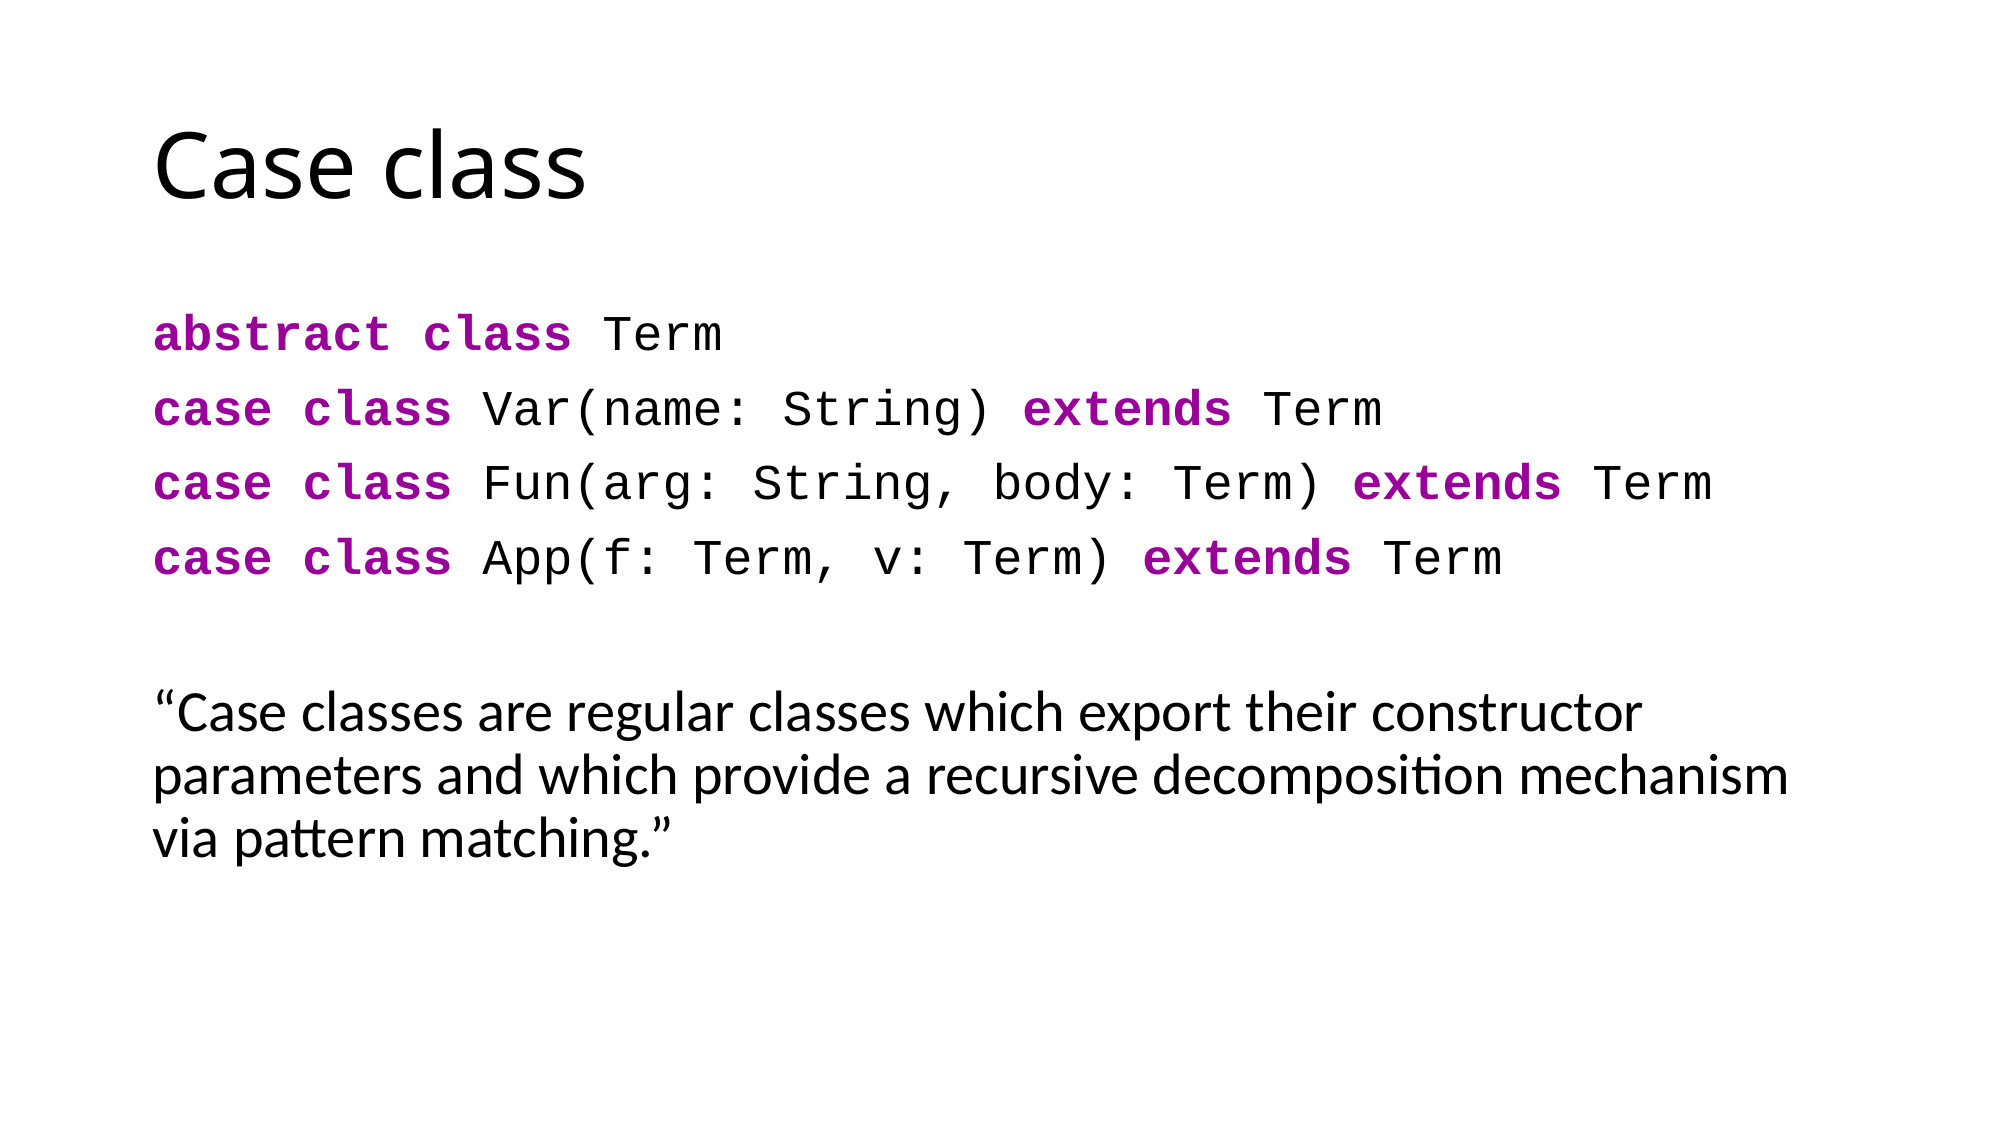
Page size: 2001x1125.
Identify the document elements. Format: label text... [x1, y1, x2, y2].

title Case class [137, 59, 1863, 278]
list abstract class Term case class Var(name: String) extends Term case class Fun(arg: String, body: Term) extends Term case class App(f: Term, v: Term) extends Term “Case classes are regular classes which export their constructor parameters and which provide a recursive decomposition mechanism via pattern matching.” [137, 299, 1863, 1014]
